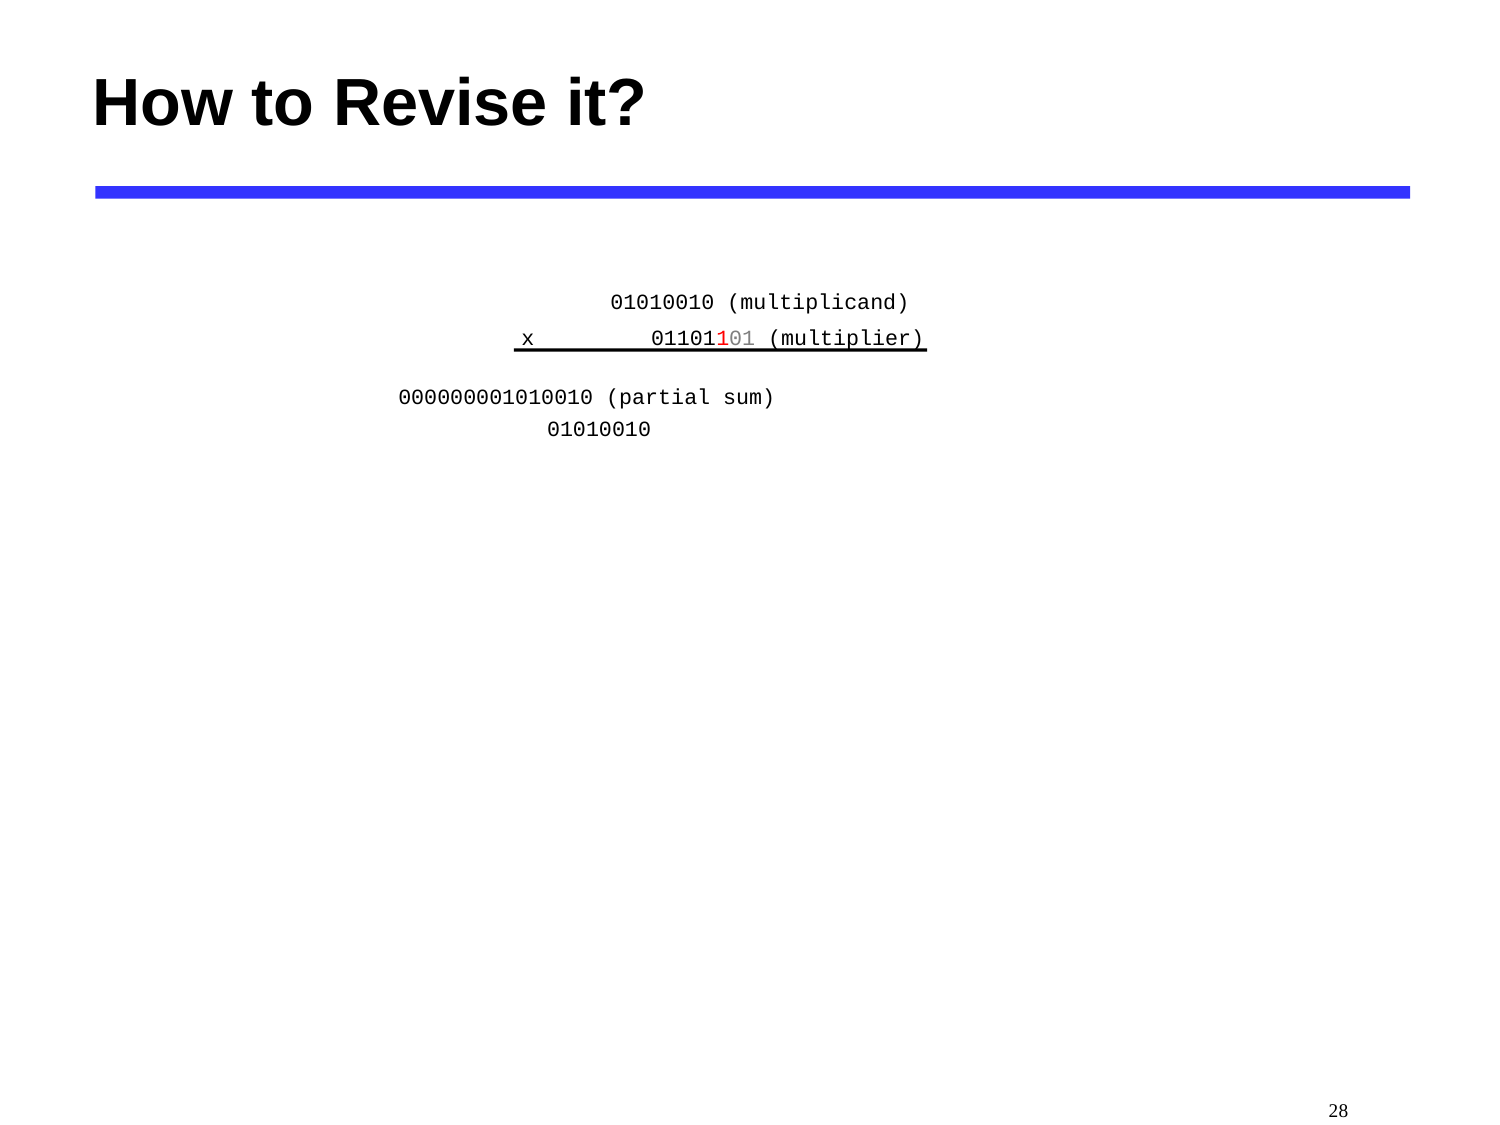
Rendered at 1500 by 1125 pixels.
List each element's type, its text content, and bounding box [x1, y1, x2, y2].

title How to Revise it? [77, 15, 1353, 183]
text_box x [506, 291, 550, 358]
text_box 01101101 (multiplier) [636, 291, 940, 358]
slide_number 28 [1185, 1068, 1500, 1125]
text_box 000000001010010 (partial sum) [383, 349, 1075, 416]
text_box 01010010 [532, 381, 667, 448]
text_box 01010010 (multiplicand) [595, 255, 925, 322]
